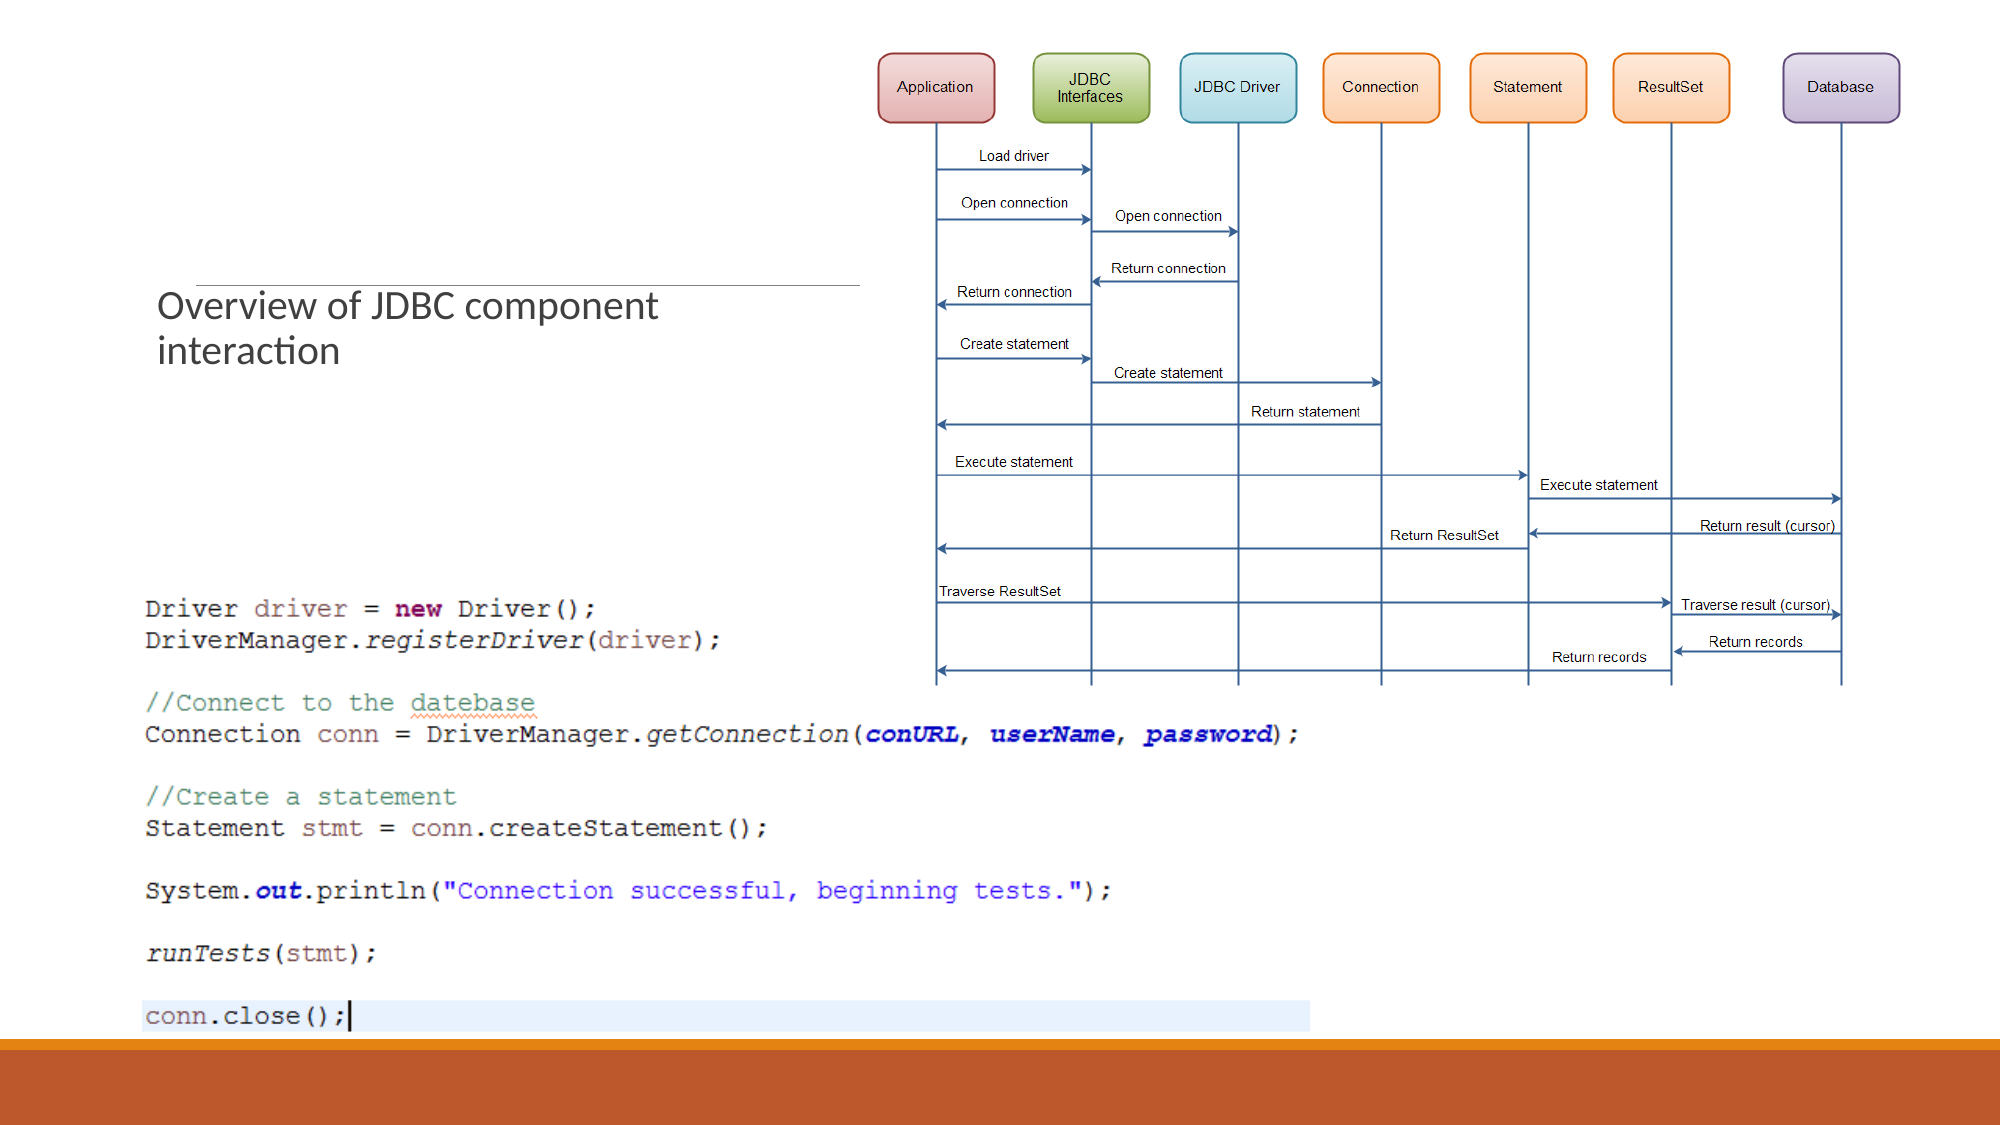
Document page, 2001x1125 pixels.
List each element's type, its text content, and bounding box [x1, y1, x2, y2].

list Overview of JDBC component interaction [142, 276, 816, 477]
picture [141, 29, 1917, 1036]
